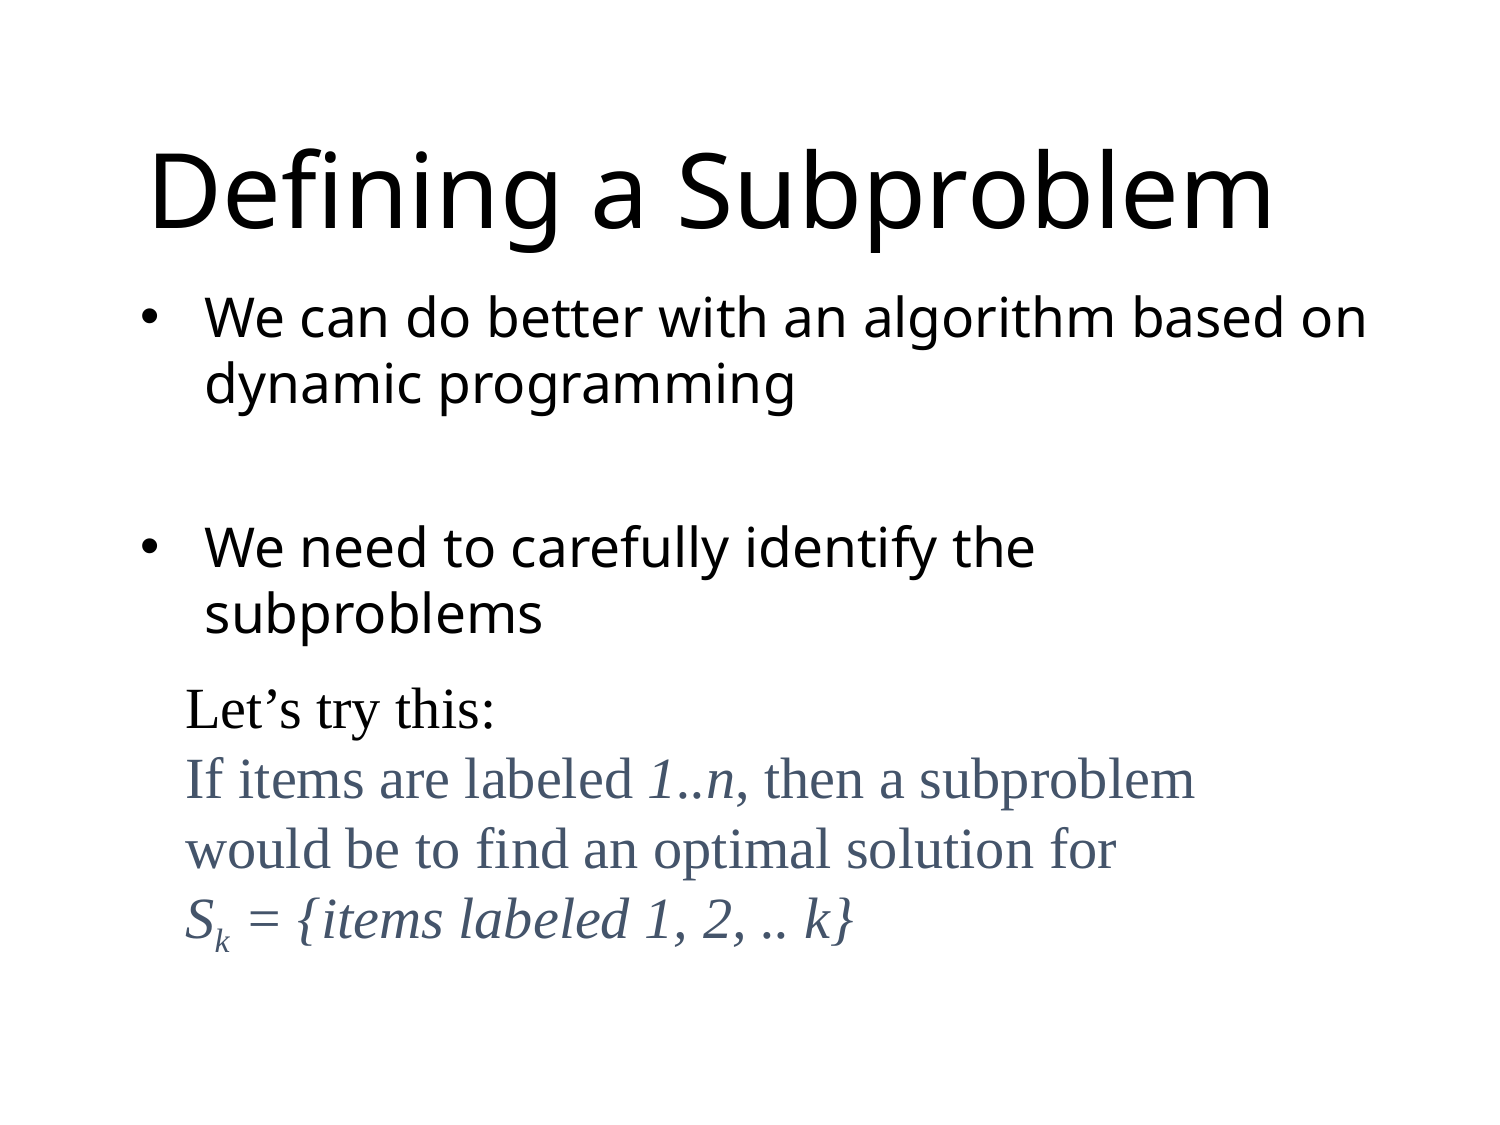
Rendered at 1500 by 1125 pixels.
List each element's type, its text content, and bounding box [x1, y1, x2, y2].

text_box Let’s try this: If items are labeled 1..n, then a subproblem would be to find an optimal solution for Sk = {items labeled 1, 2, .. k} [170, 662, 1225, 967]
list We can do better with an algorithm based on dynamic programming We need to carefully identify the subproblems [125, 275, 1400, 654]
title Defining a Subproblem [24, 47, 1400, 230]
